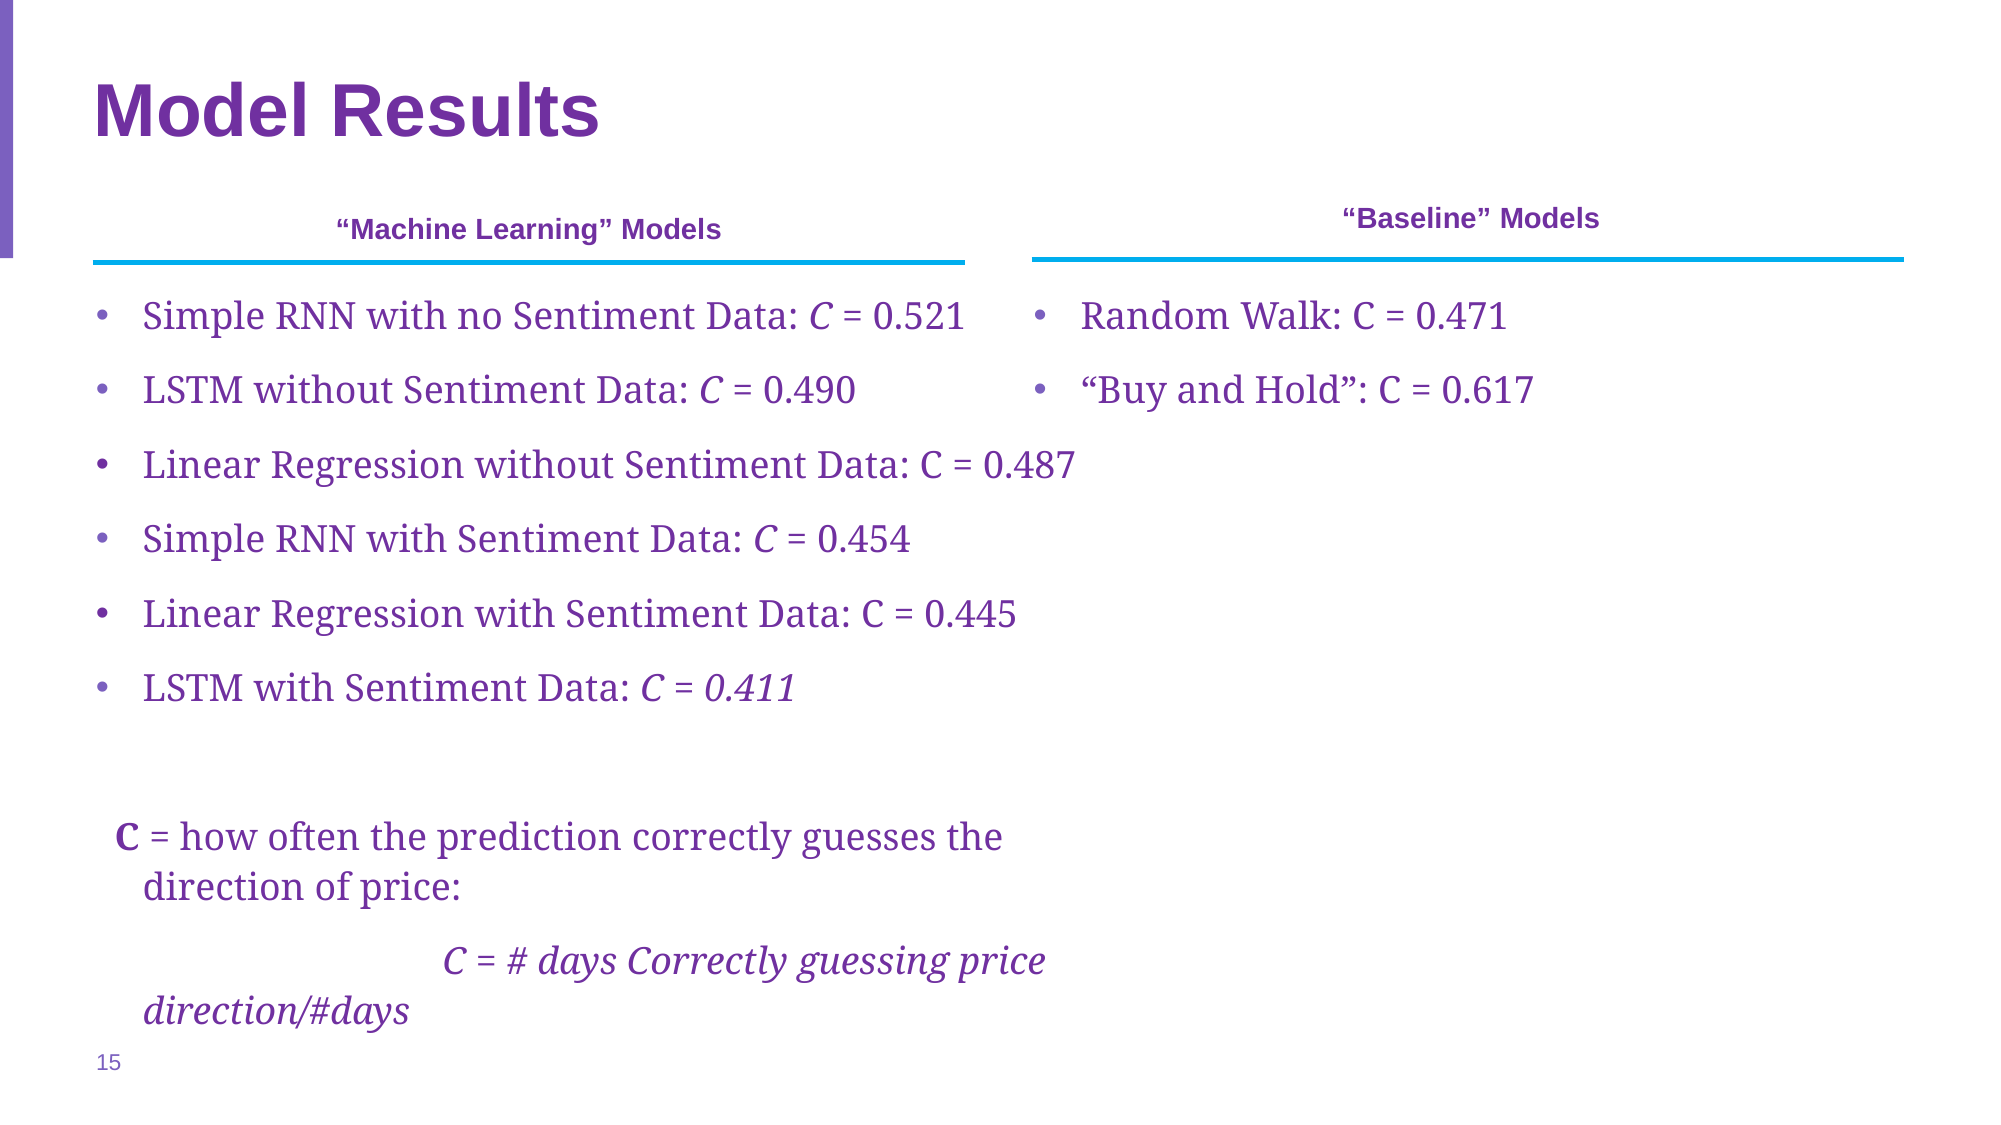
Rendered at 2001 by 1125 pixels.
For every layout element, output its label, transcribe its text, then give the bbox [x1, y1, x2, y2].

list Random Walk: C = 0.471 “Buy and Hold”: C = 0.617 [1031, 287, 1907, 1012]
text_box “Machine Learning” Models [92, 203, 966, 254]
list Simple RNN with no Sentiment Data: C = 0.521 LSTM without Sentiment Data: C = 0.490 Linear Regression without Sentiment Data: C = 0.487 Simple RNN with Sentiment Data: C = 0.454 Linear Regression with Sentiment Data: C = 0.445 LSTM with Sentiment Data: C = 0.411 C = how often the prediction correctly guesses the direction of price: C = # days Correctly guessing price direction/#days [93, 287, 1031, 1012]
text_box “Baseline” Models [1034, 192, 1908, 242]
title Model Results [93, 79, 1907, 175]
